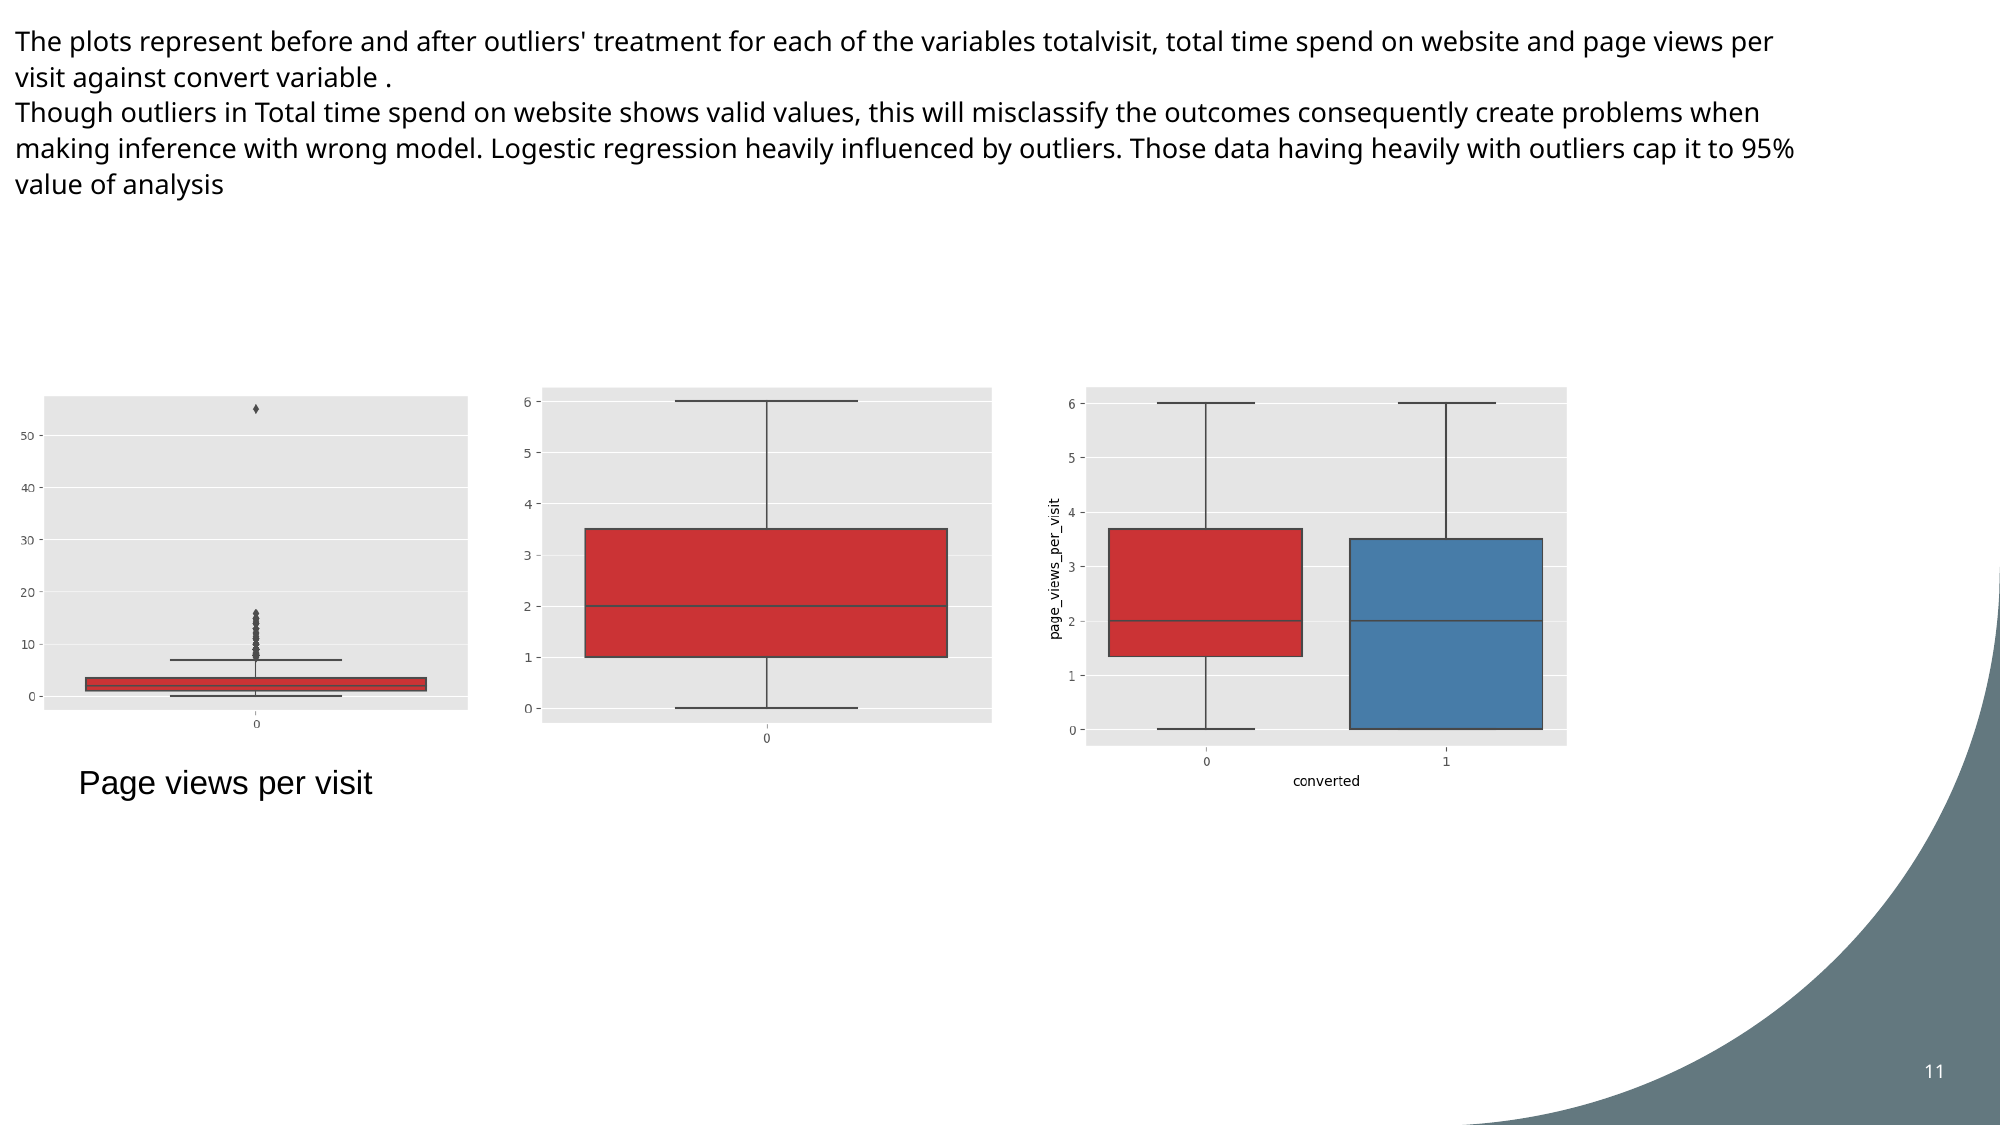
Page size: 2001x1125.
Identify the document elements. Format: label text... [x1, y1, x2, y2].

picture [11, 386, 476, 739]
text_box Page views per visit [63, 753, 687, 809]
title The plots represent before and after outliers' treatment for each of the variables totalvisit, total time spend on website and page views per visit against convert variable . Though outliers in Total time spend on website shows valid values, this will misclassify the outcomes consequently create problems when making inference with wrong model. Logestic regression heavily influenced by outliers. Those data having heavily with outliers cap it to 95% value of analysis [0, 11, 1817, 208]
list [1038, 377, 1576, 797]
picture [514, 377, 1000, 754]
slide_number 11 [1893, 1042, 1961, 1103]
